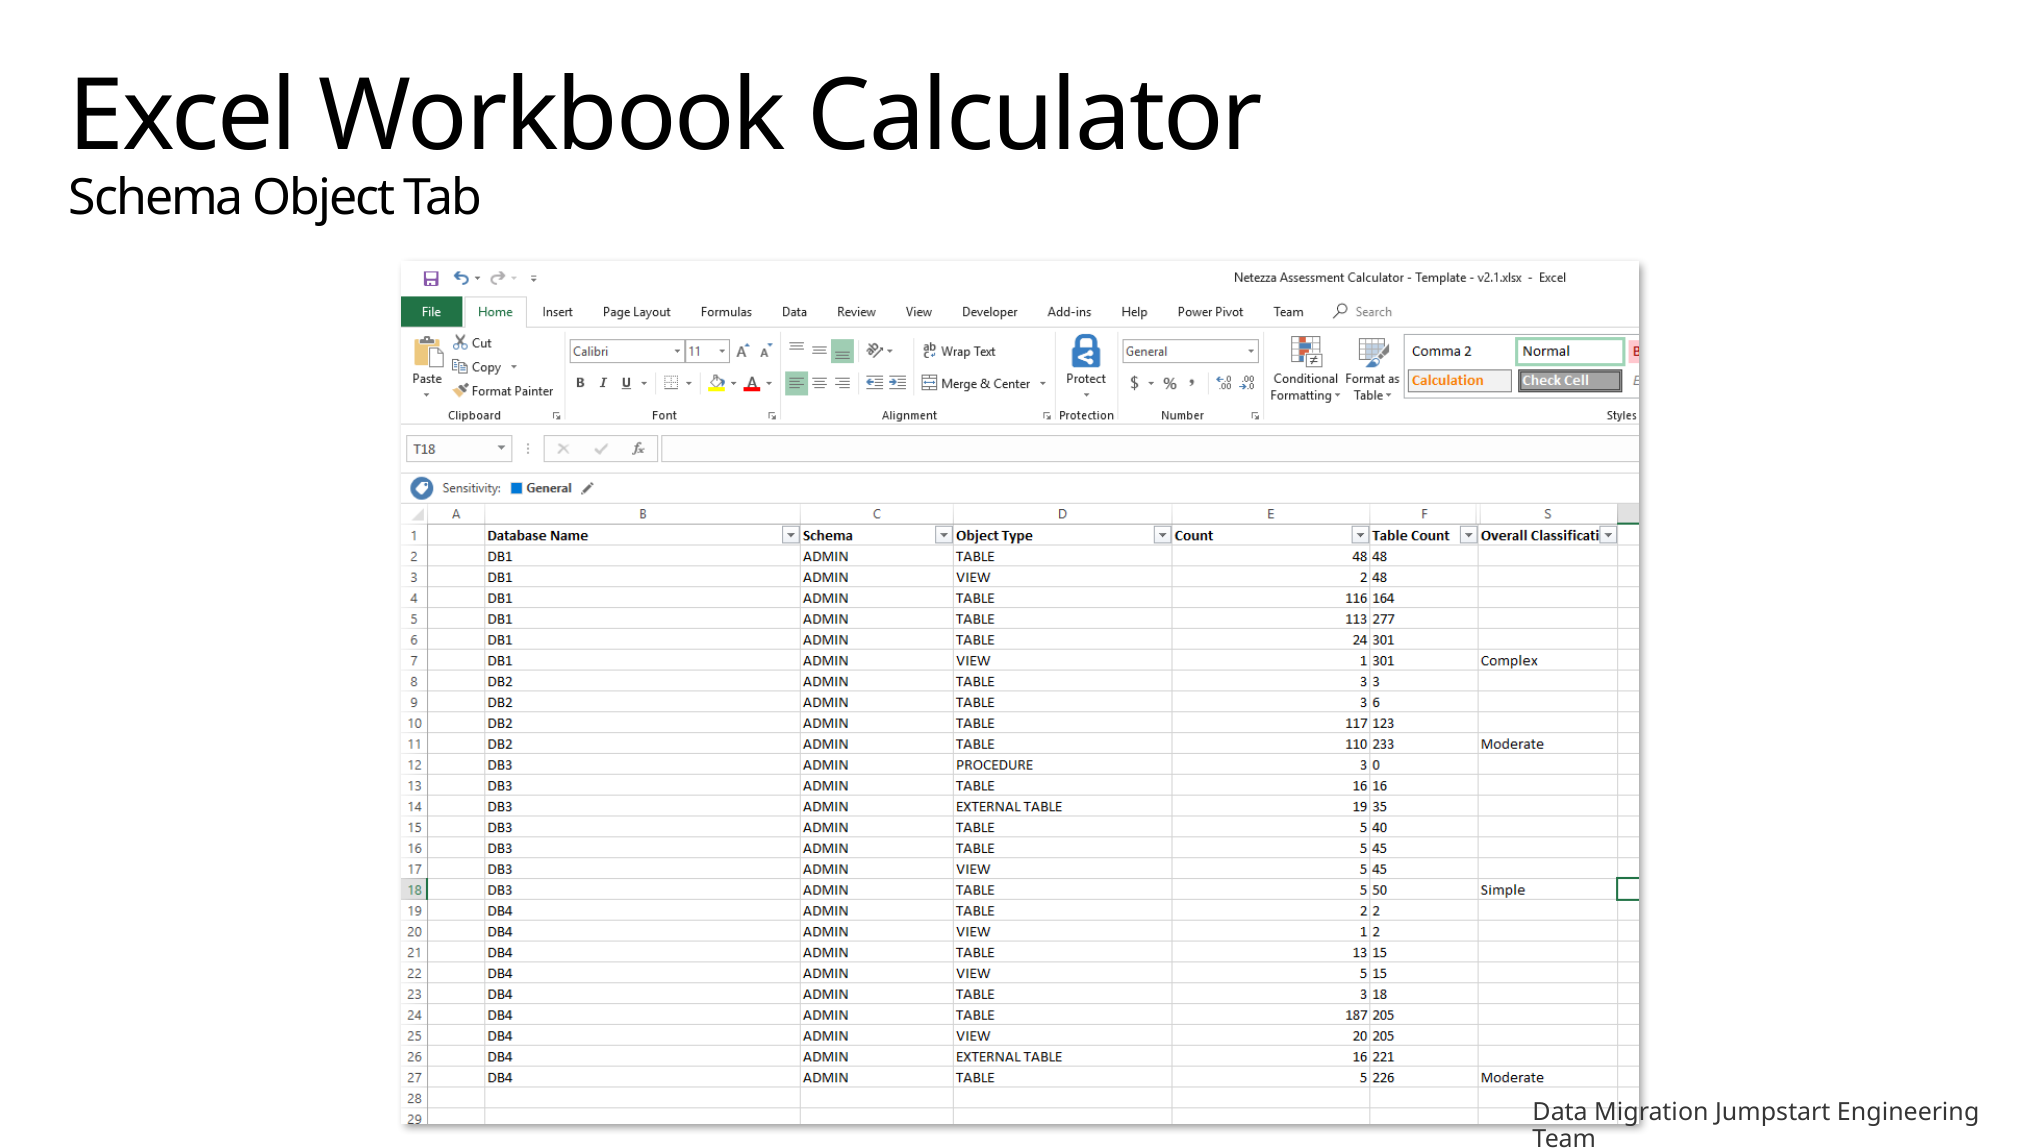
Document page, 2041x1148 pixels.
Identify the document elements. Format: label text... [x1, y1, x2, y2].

picture [400, 261, 1640, 1124]
text_box Data Migration Jumpstart Engineering Team [1502, 1074, 2041, 1148]
title Excel Workbook Calculator Schema Object Tab [45, 48, 1996, 199]
